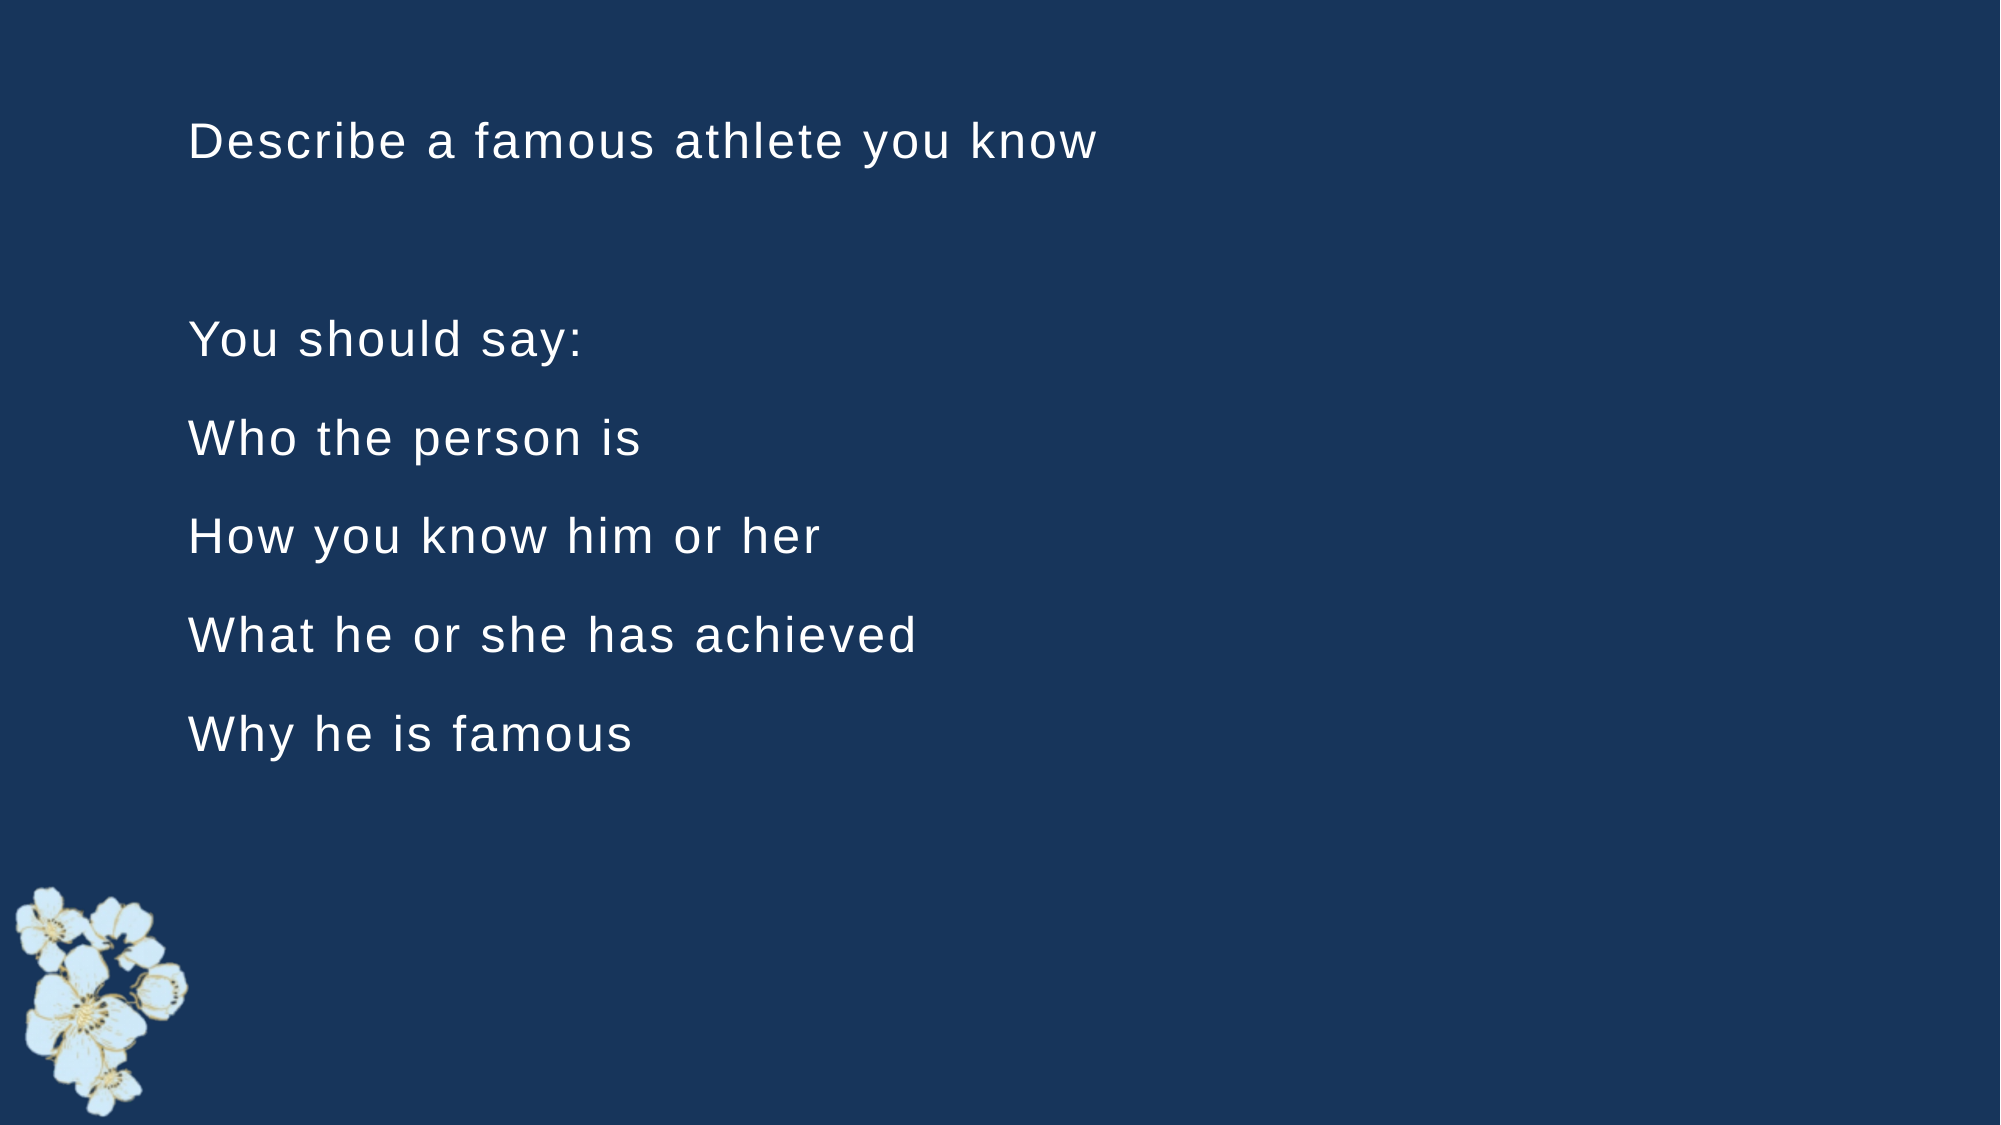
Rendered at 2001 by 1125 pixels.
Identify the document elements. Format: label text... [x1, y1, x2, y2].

picture [15, 885, 173, 1118]
list Describe a famous athlete you know You should say: Who the person is How you know him or her What he or she has achieved Why he is famous [173, 83, 1934, 1125]
